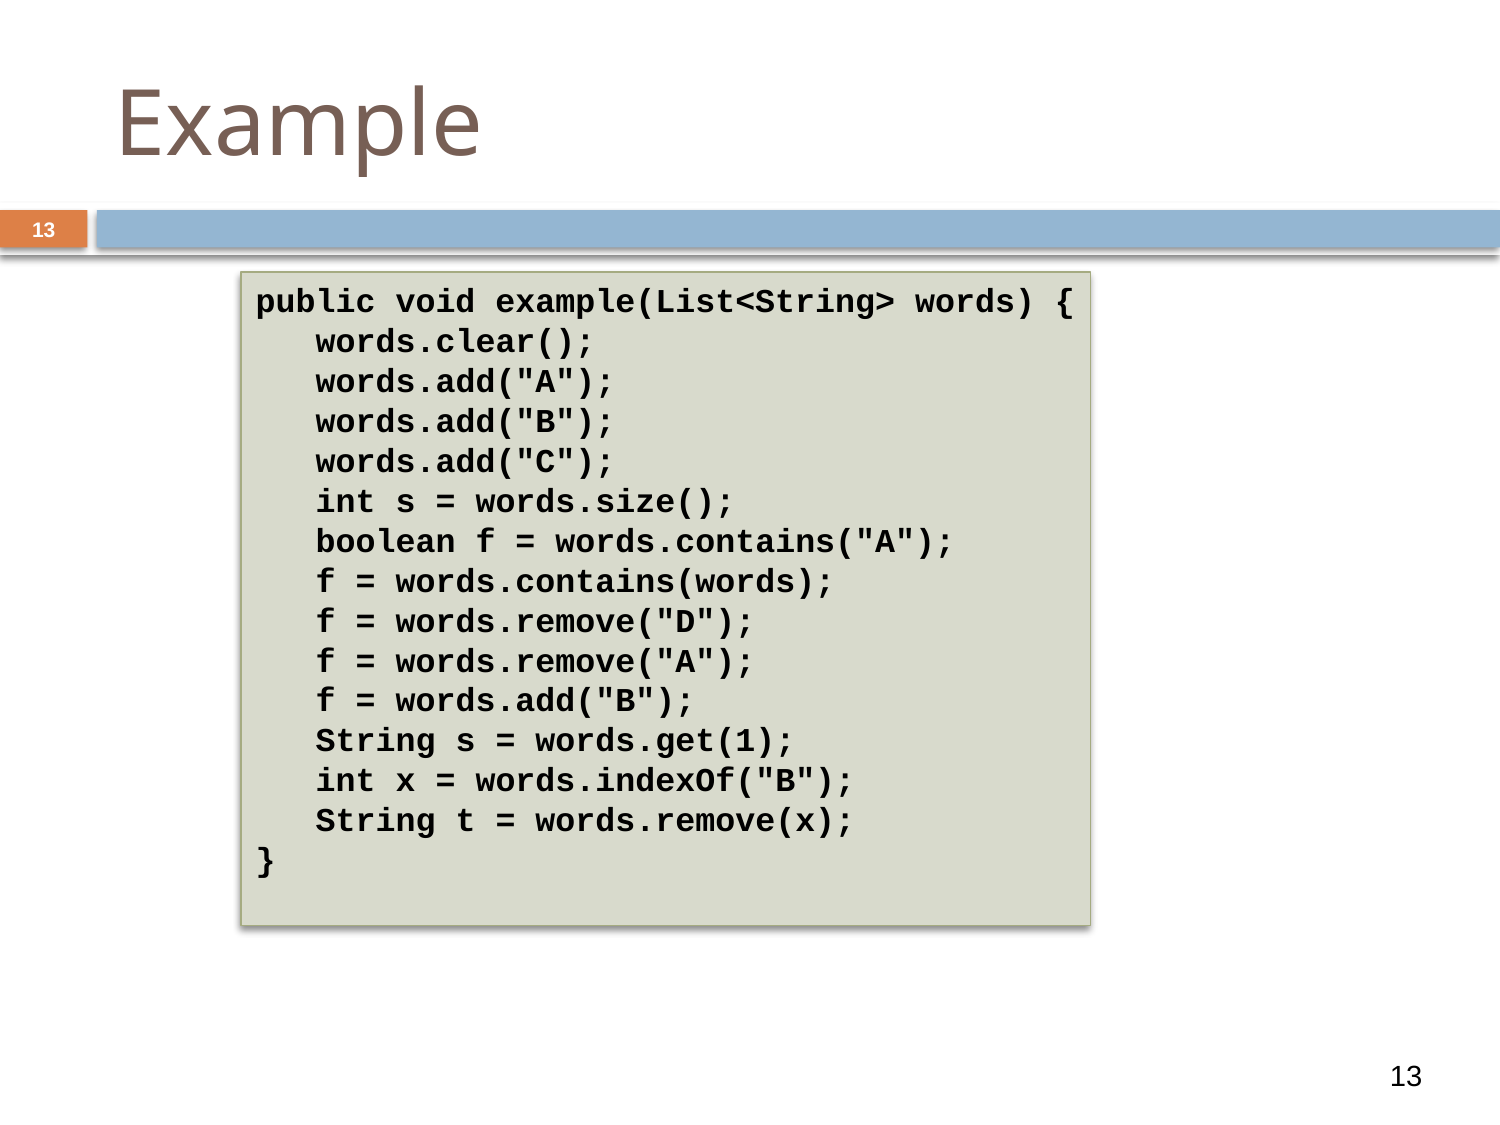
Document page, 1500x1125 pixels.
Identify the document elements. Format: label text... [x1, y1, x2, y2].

title Example [99, 37, 1438, 200]
slide_number 13 [0, 208, 88, 249]
text_box public void example(List<String> words) { words.clear(); words.add("A"); words.add("B"); words.add("C"); int s = words.size(); boolean f = words.contains("A"); f = words.contains(words); f = words.remove("D"); f = words.remove("A"); f = words.add("B"); String s = words.get(1); int x = words.indexOf("B"); String t = words.remove(x); } [240, 271, 1091, 926]
